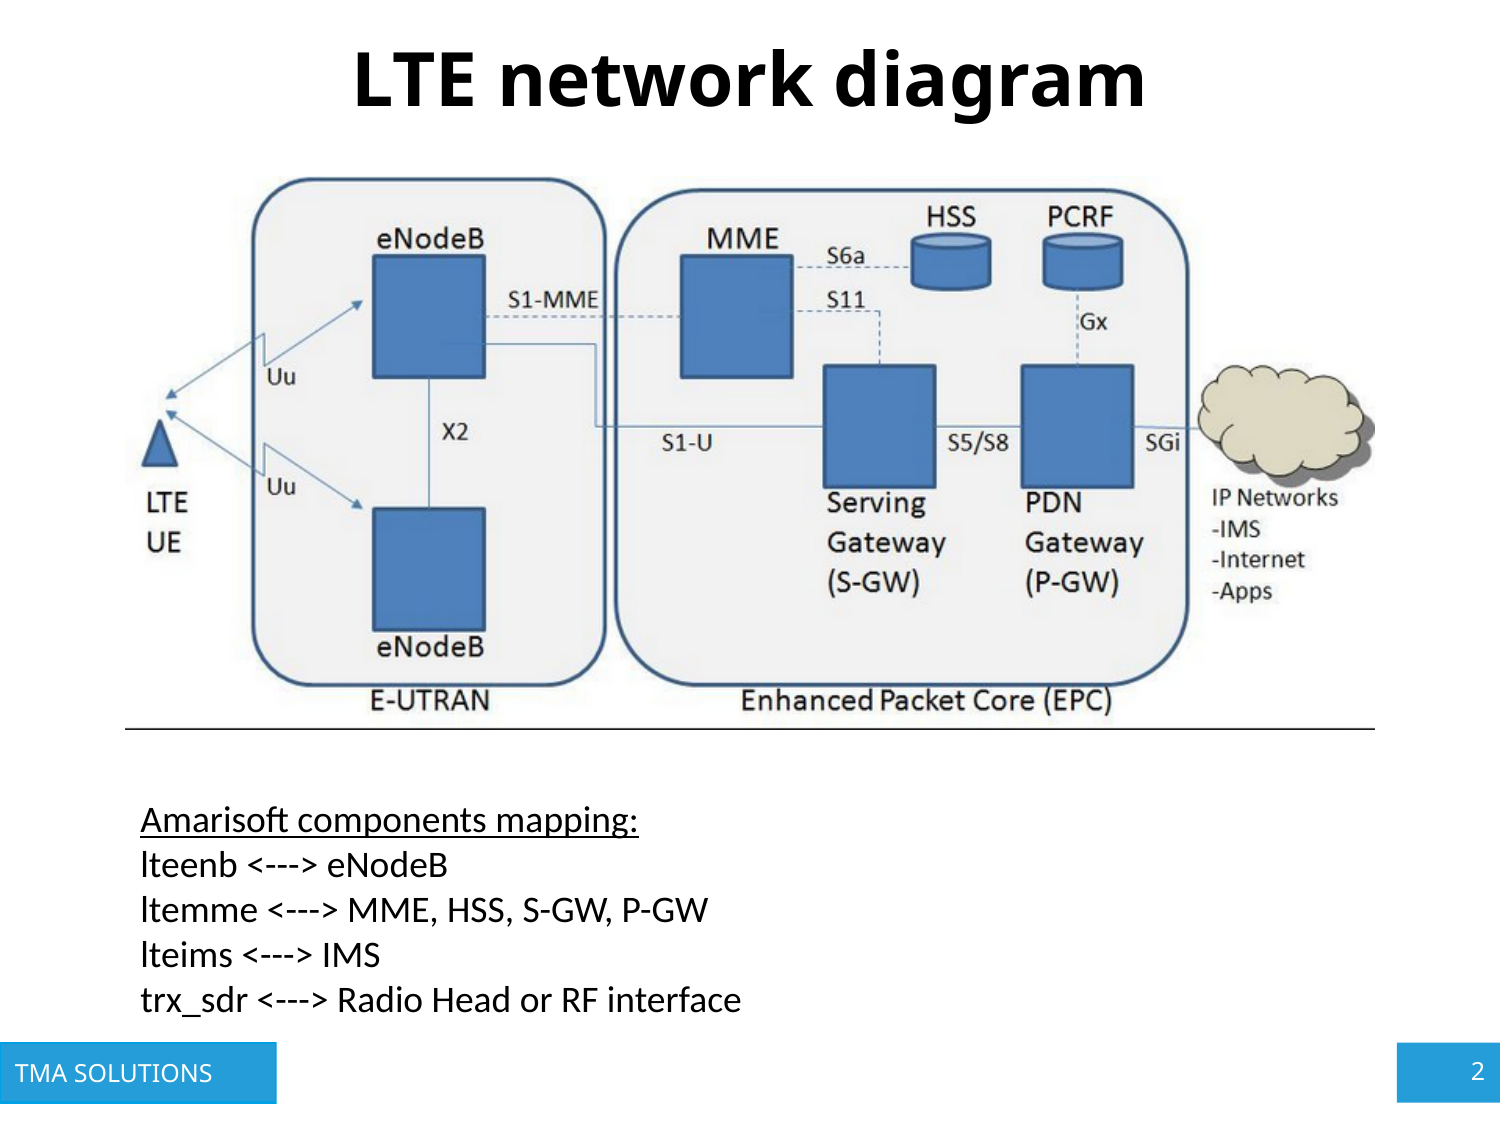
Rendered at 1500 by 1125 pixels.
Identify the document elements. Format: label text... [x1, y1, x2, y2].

title LTE network diagram [103, 23, 1397, 239]
text_box Amarisoft components mapping: lteenb <---> eNodeB ltemme <---> MME, HSS, S-GW, P-GW lteims <---> IMS trx_sdr <---> Radio Head or RF interface [125, 787, 1292, 1028]
picture [125, 176, 1375, 730]
slide_number 1 [1396, 1042, 1500, 1103]
